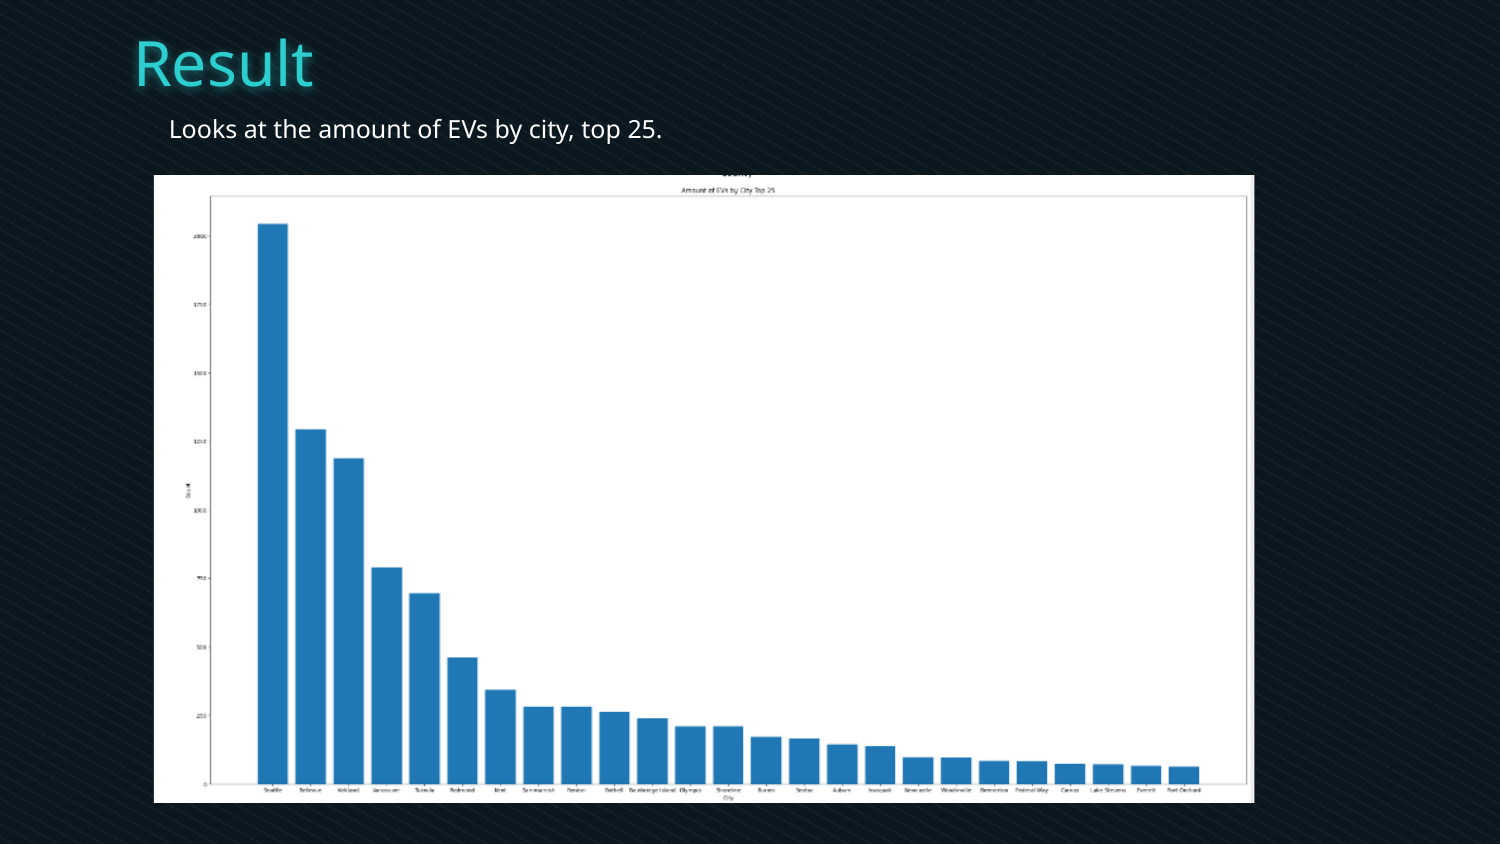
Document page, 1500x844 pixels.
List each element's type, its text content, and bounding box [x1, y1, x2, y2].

text_box Looks at the amount of EVs by city, top 25. [153, 98, 1255, 159]
title Result [118, 8, 1382, 103]
picture [153, 174, 1255, 803]
